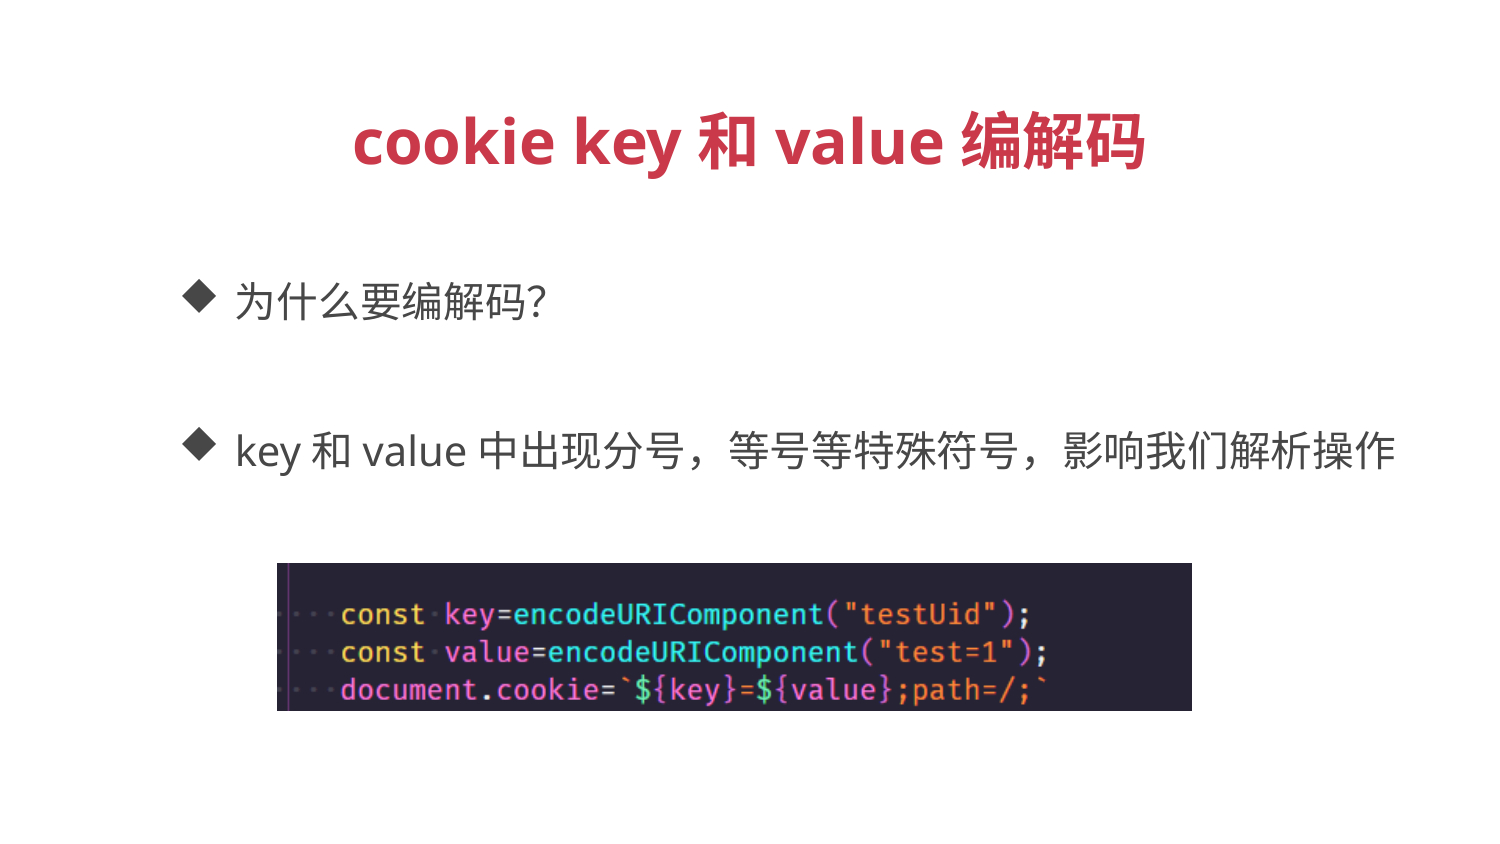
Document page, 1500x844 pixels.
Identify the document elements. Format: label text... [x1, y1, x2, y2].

text_box 为什么要编解码？ [88, 268, 1477, 334]
picture [277, 563, 1192, 711]
text_box cookie key和value编解码 [337, 94, 1163, 185]
text_box key和value中出现分号，等号等特殊符号，影响我们解析操作 [88, 416, 1477, 482]
